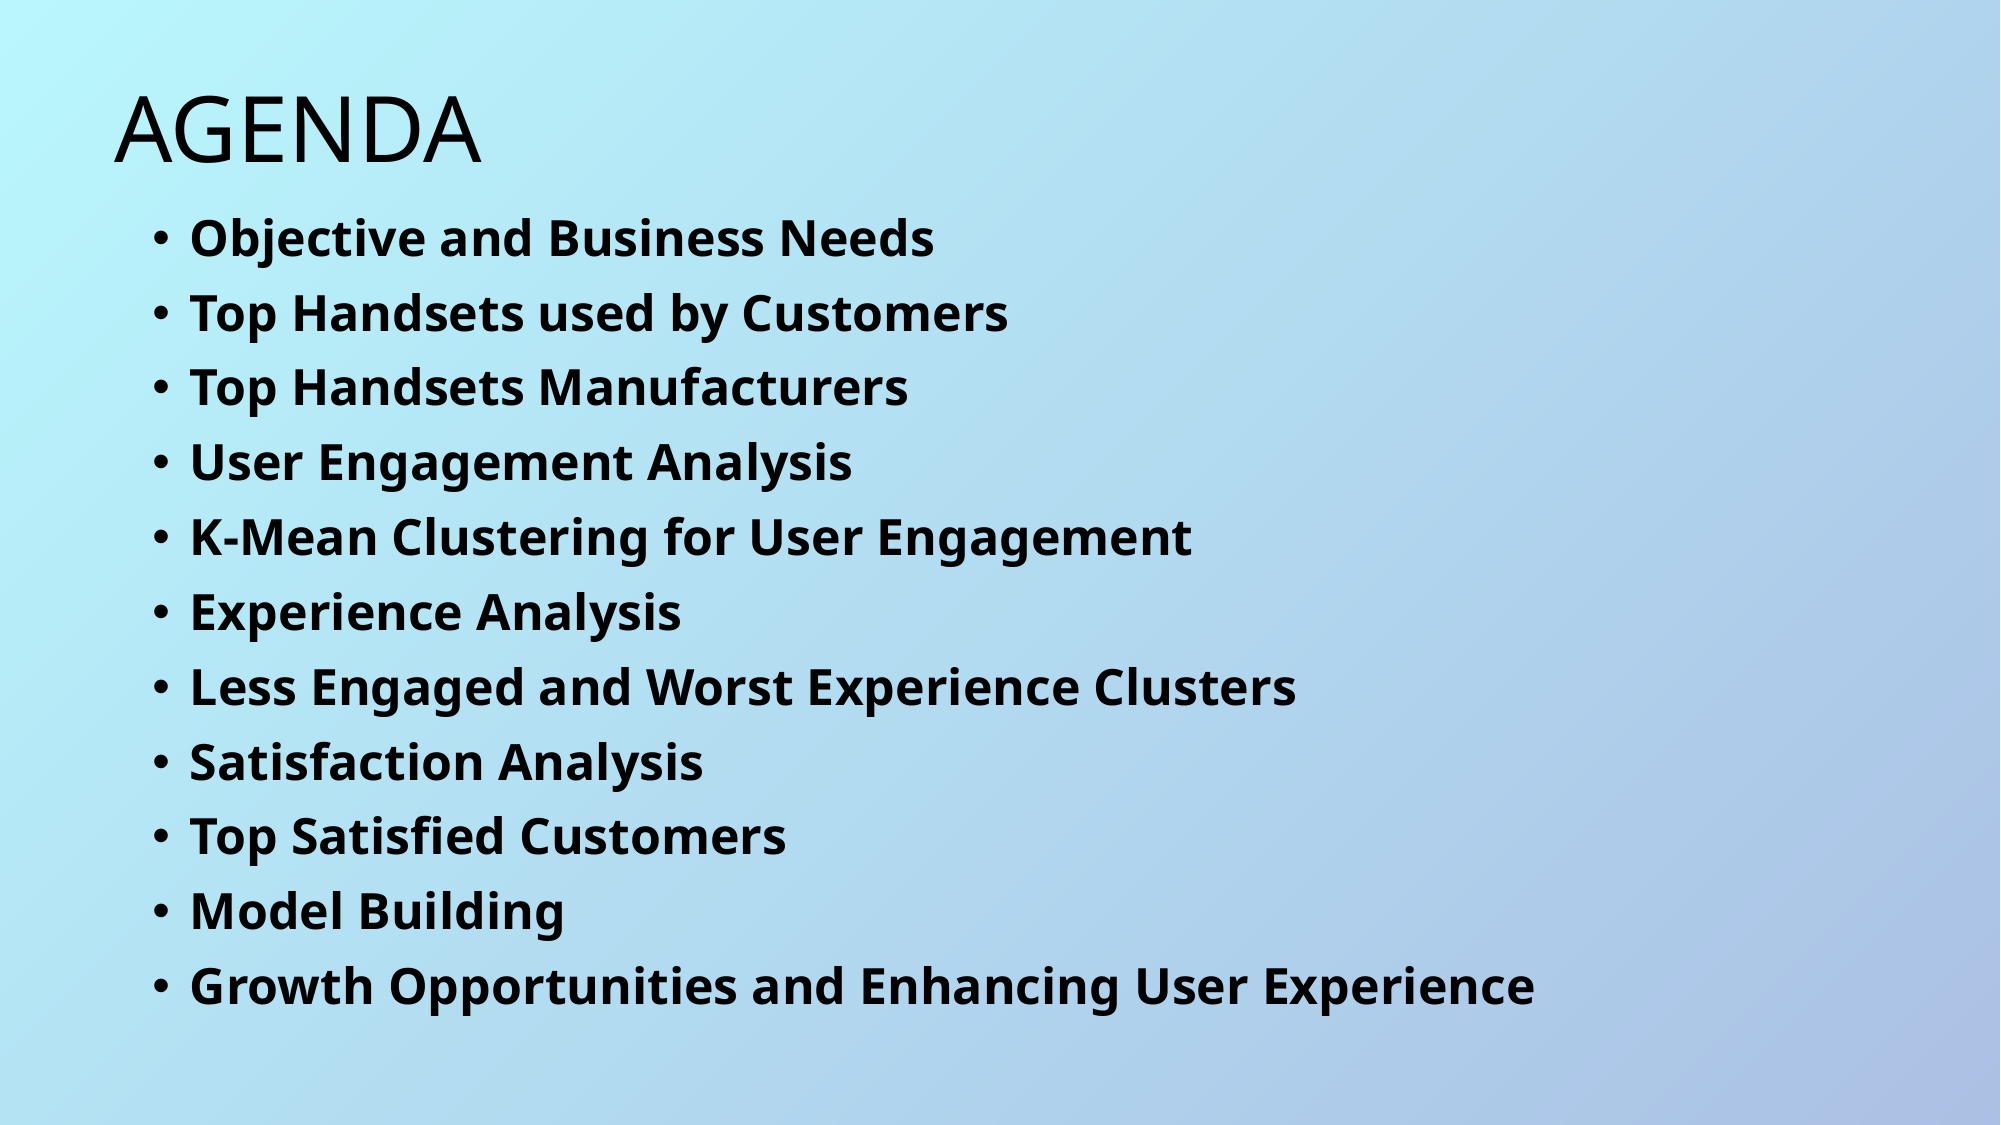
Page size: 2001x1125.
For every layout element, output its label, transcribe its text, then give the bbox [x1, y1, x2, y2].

list Objective and Business Needs Top Handsets used by Customers Top Handsets Manufacturers User Engagement Analysis K-Mean Clustering for User Engagement Experience Analysis Less Engaged and Worst Experience Clusters Satisfaction Analysis Top Satisfied Customers Model Building Growth Opportunities and Enhancing User Experience [137, 205, 1863, 920]
title AGENDA [99, 65, 1825, 201]
